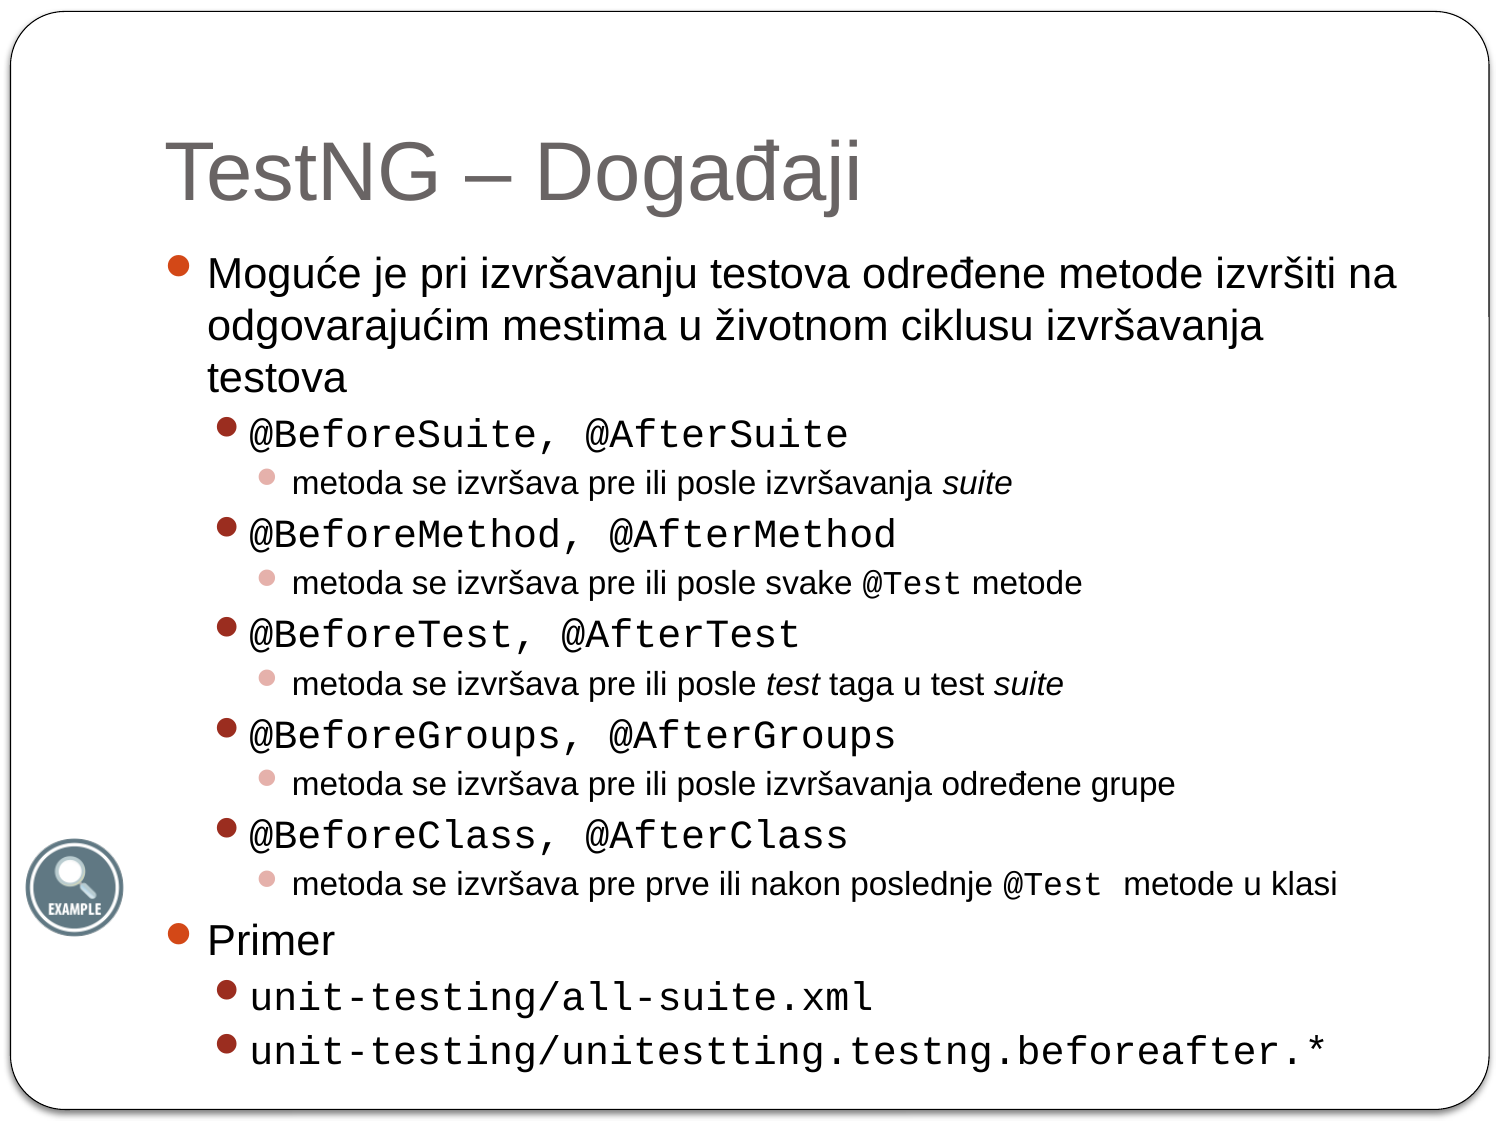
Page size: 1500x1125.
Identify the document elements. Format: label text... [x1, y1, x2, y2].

title TestNG – Događaji [150, 45, 1425, 233]
list Moguće je pri izvršavanju testova određene metode izvršiti na odgovarajućim mestima u životnom ciklusu izvršavanja testova @BeforeSuite, @AfterSuite metoda se izvršava pre ili posle izvršavanja suite @BeforeMethod, @AfterMethod metoda se izvršava pre ili posle svake @Test metode @BeforeTest, @AfterTest metoda se izvršava pre ili posle test taga u test suite @BeforeGroups, @AfterGroups metoda se izvršava pre ili posle izvršavanja određene grupe @BeforeClass, @AfterClass metoda se izvršava pre prve ili nakon poslednje @Test metode u klasi Primer unit-testing/all-suite.xml unit-testing/unitestting.testng.beforeafter.* [150, 237, 1425, 1088]
picture [24, 837, 126, 938]
